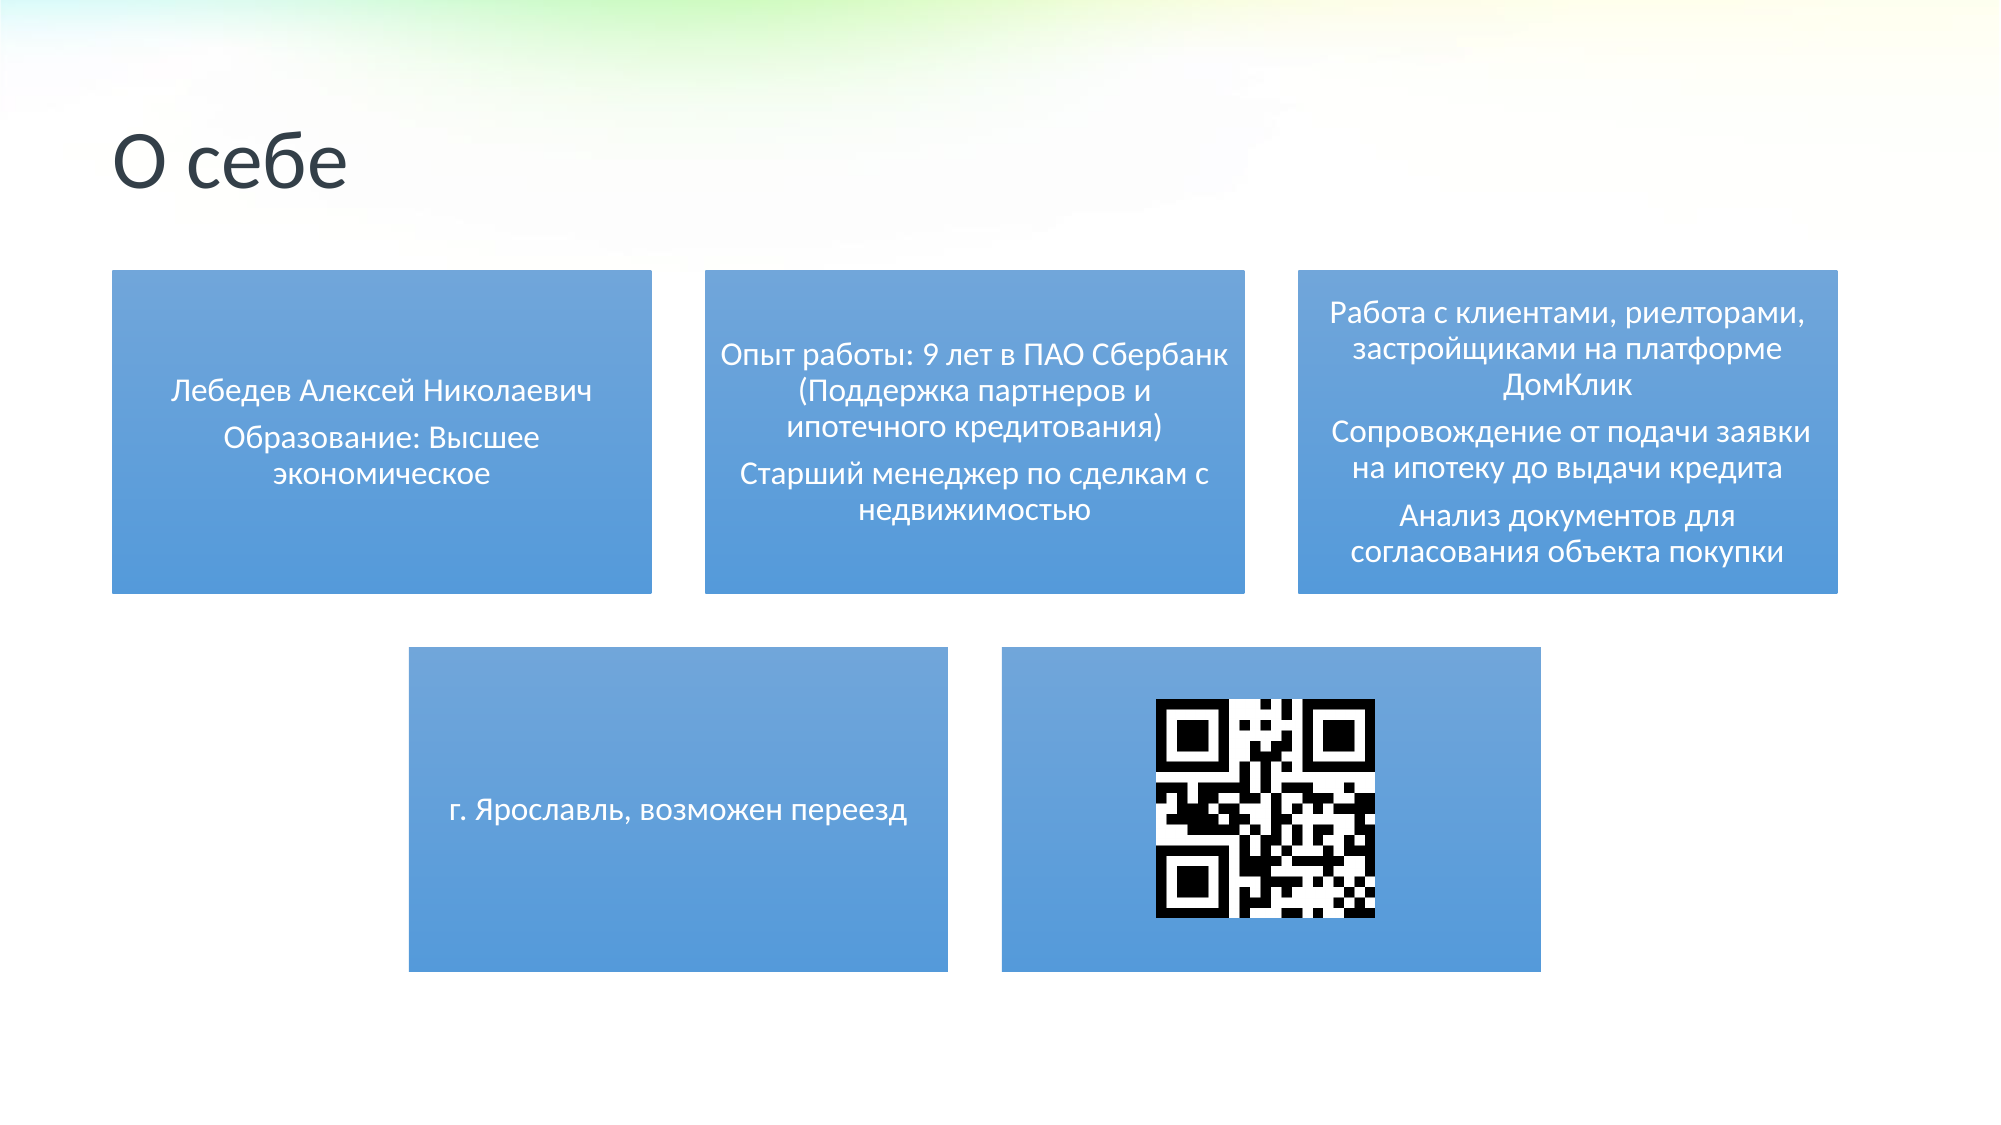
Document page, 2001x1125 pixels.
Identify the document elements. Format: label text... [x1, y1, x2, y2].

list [112, 263, 1838, 978]
text_box О себе [112, 104, 1888, 423]
picture [1155, 699, 1375, 918]
picture [0, 0, 2000, 272]
